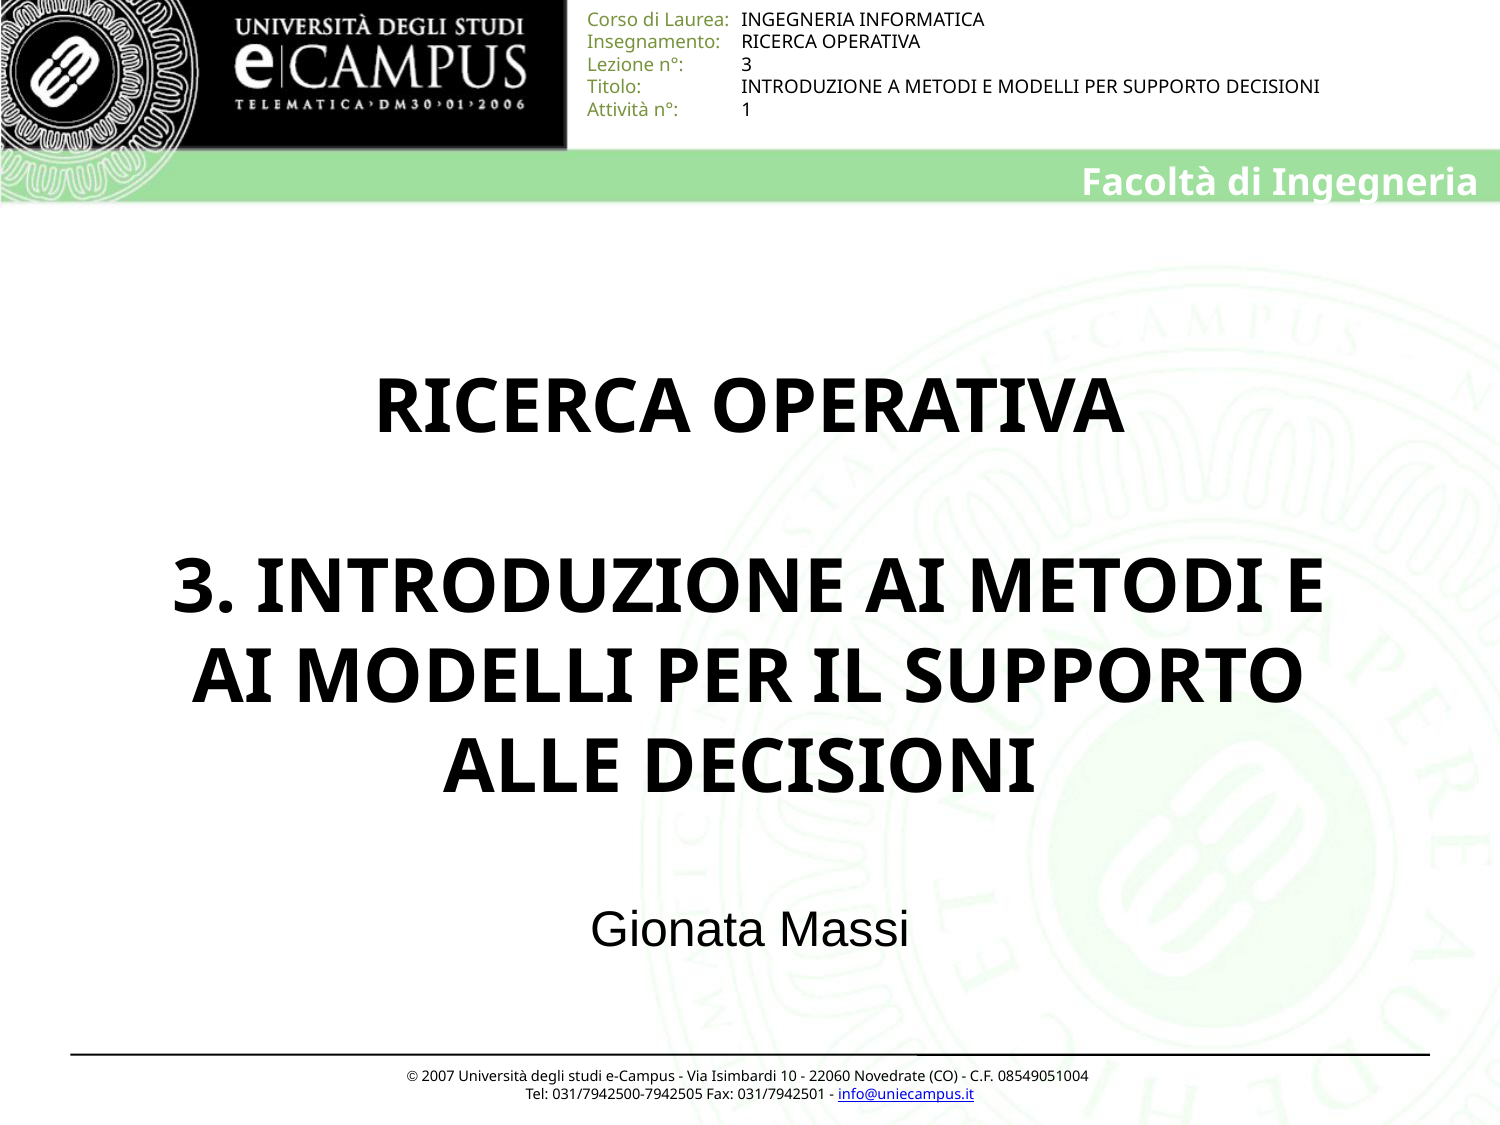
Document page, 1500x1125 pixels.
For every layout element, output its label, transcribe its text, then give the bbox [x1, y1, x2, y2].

text_box Gionata Massi [575, 888, 925, 964]
title RICERCA OPERATIVA 3. INTRODUZIONE AI METODI E AI MODELLI PER IL SUPPORTO ALLE DECISIONI [112, 349, 1388, 774]
picture [0, 0, 1500, 1125]
